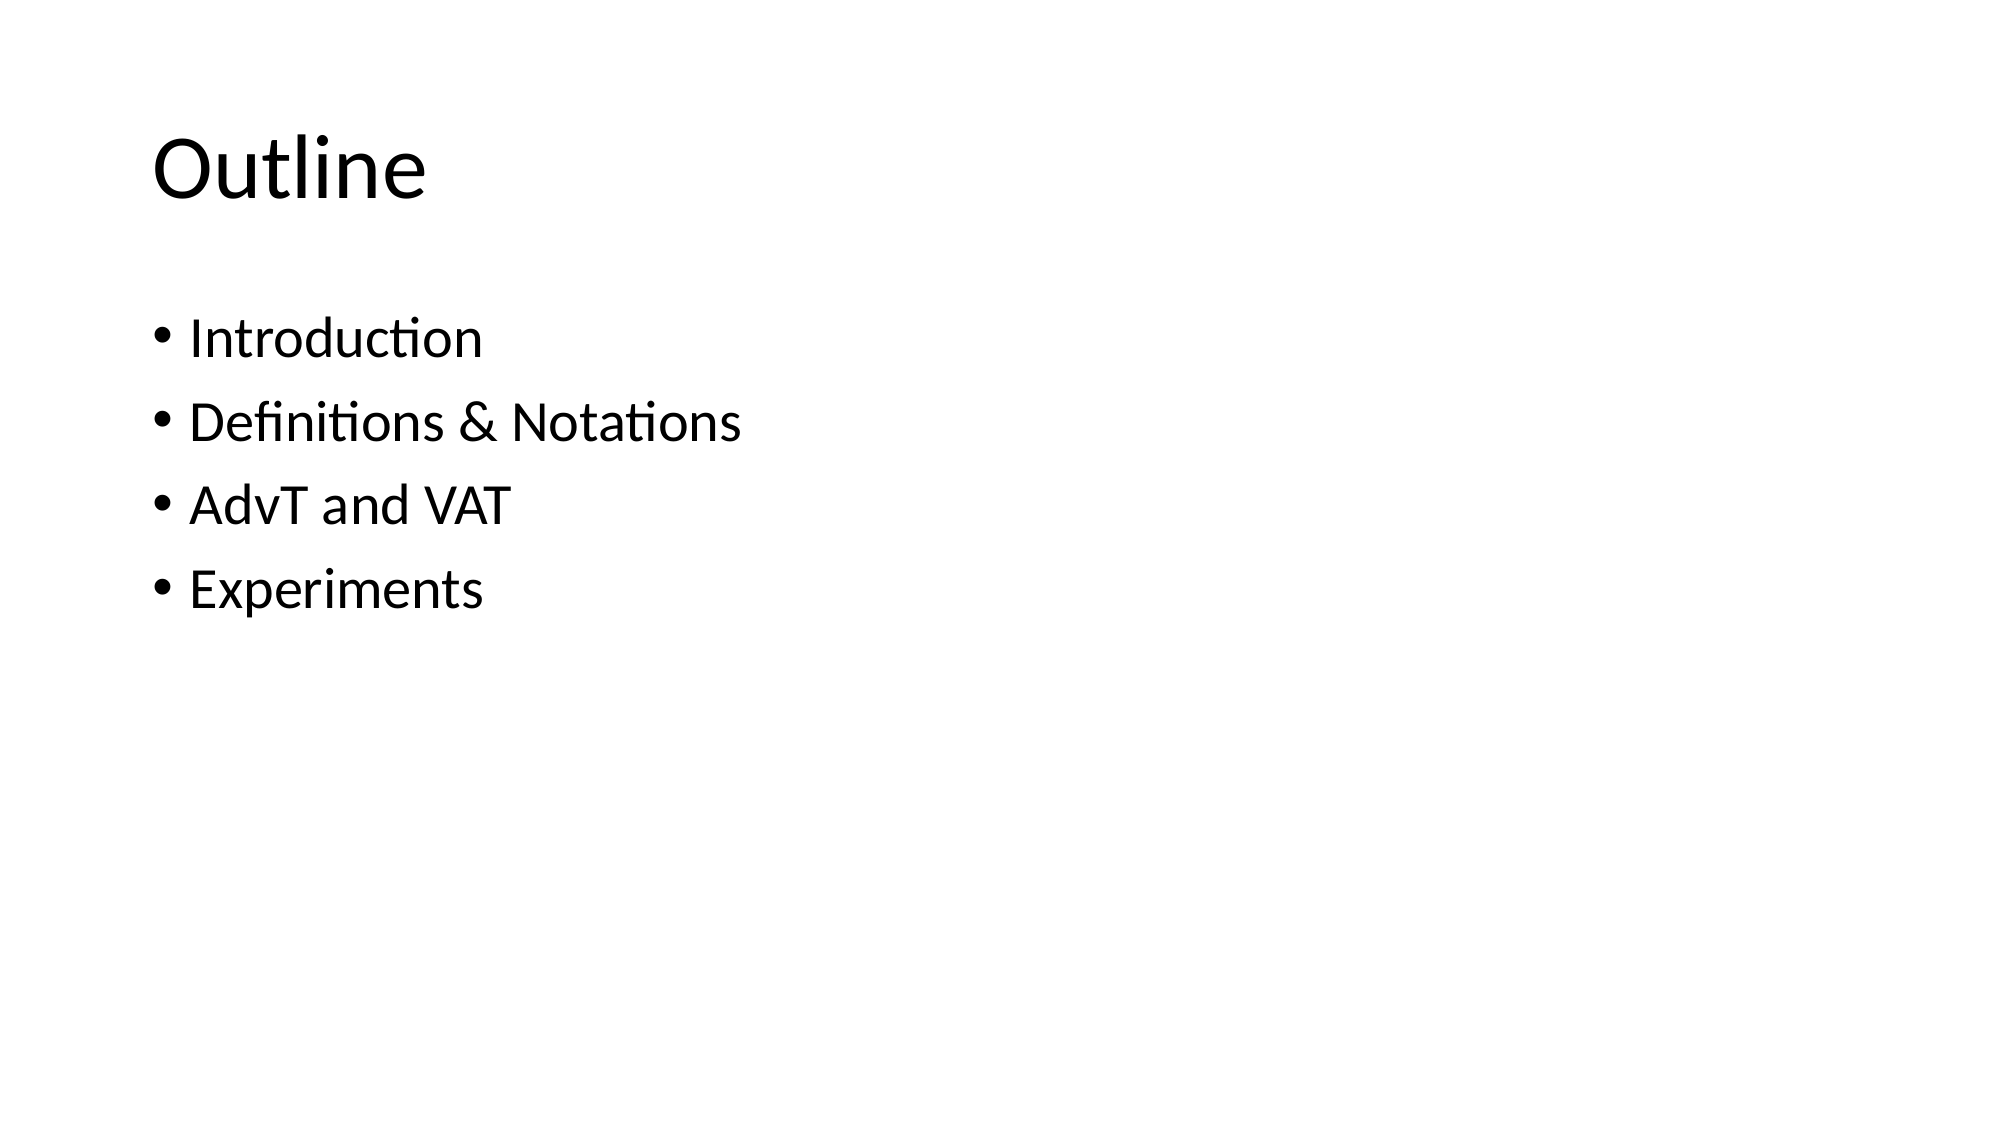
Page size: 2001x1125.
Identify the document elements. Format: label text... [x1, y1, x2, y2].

list Introduction Definitions & Notations AdvT and VAT Experiments [137, 299, 1863, 1014]
title Outline [137, 59, 1863, 278]
